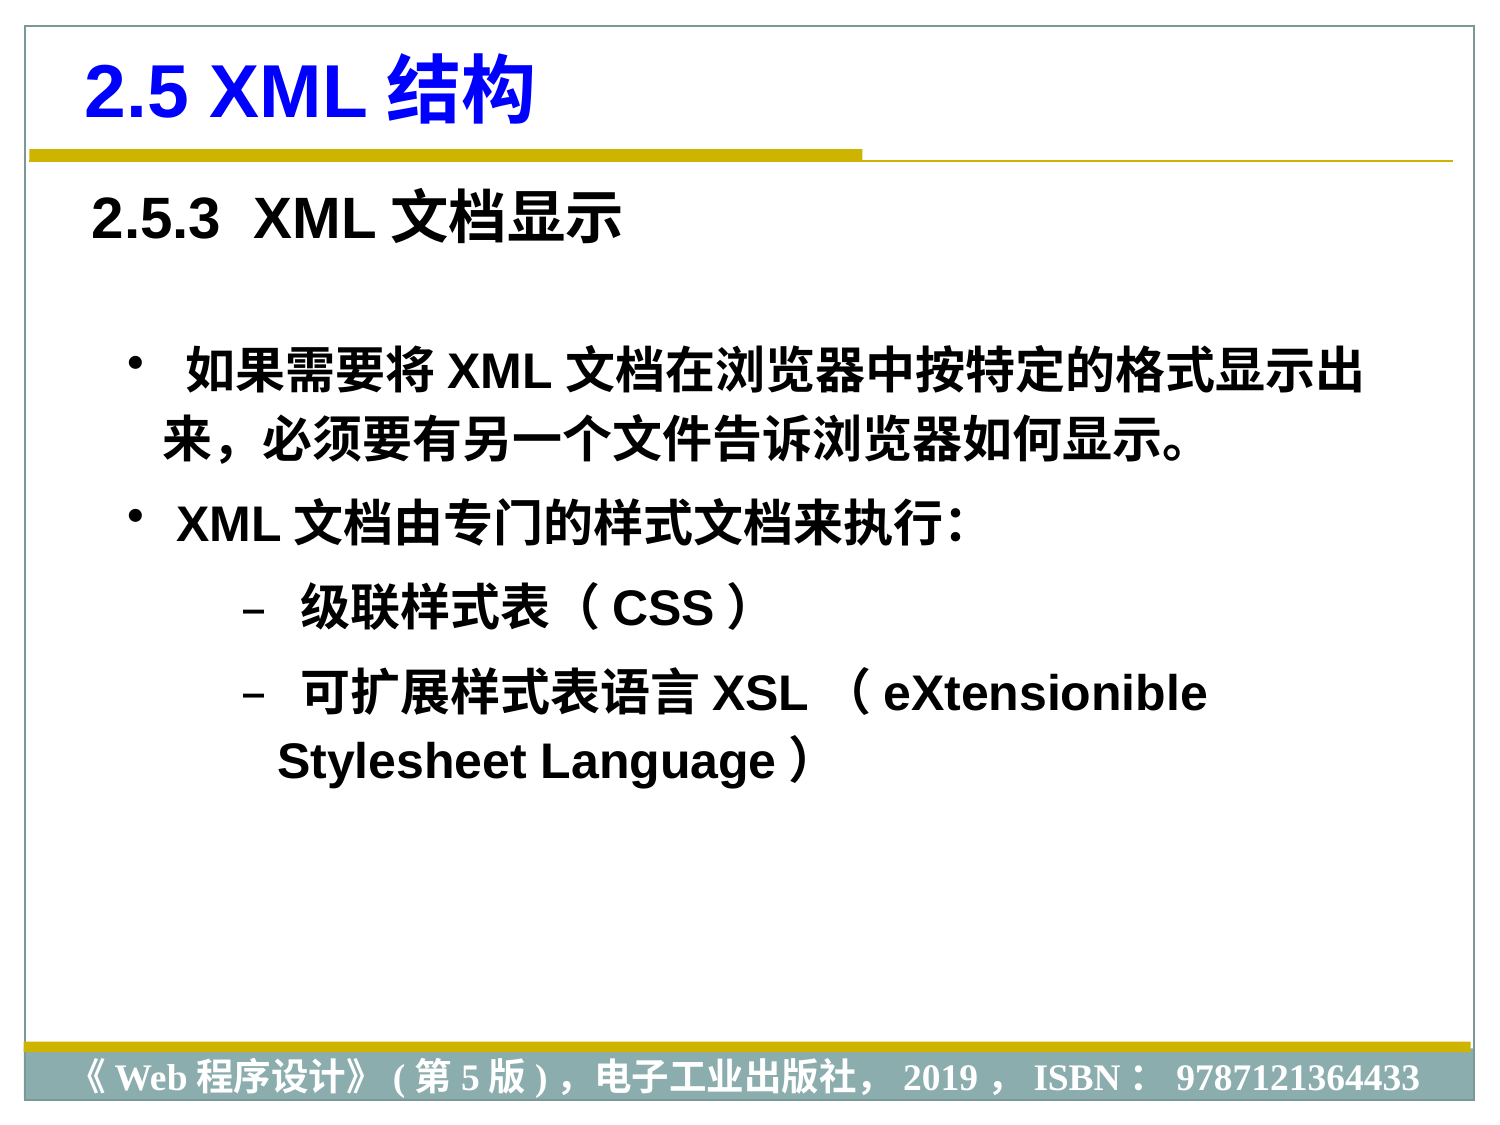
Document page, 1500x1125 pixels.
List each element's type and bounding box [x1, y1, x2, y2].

text_box [70, 35, 1421, 114]
text_box [112, 322, 1424, 797]
text_box [76, 172, 951, 258]
